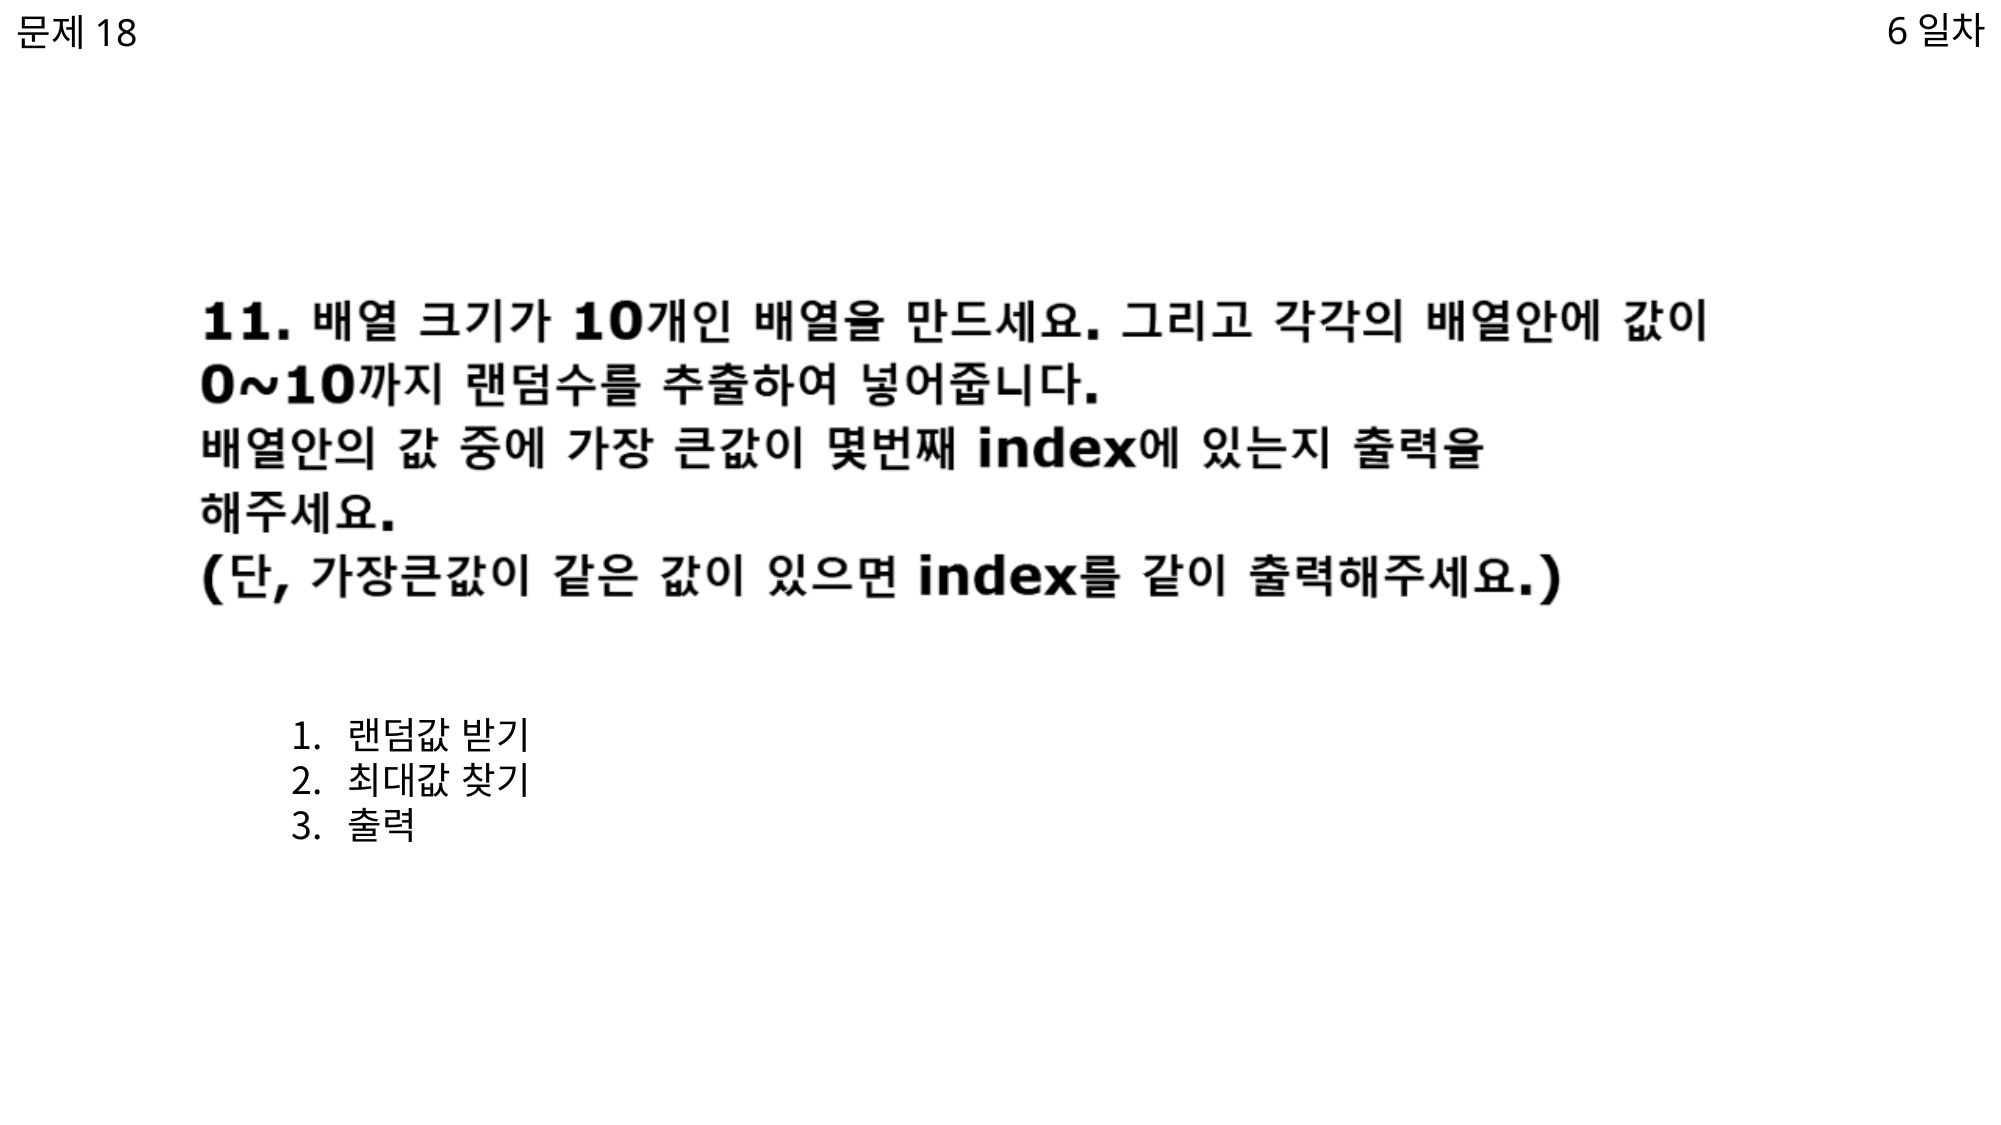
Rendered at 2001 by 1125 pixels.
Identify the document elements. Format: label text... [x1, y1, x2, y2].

text_box 문제18 [1, 1, 153, 62]
picture [42, 146, 1958, 921]
text_box 6일차 [1872, 0, 2000, 60]
